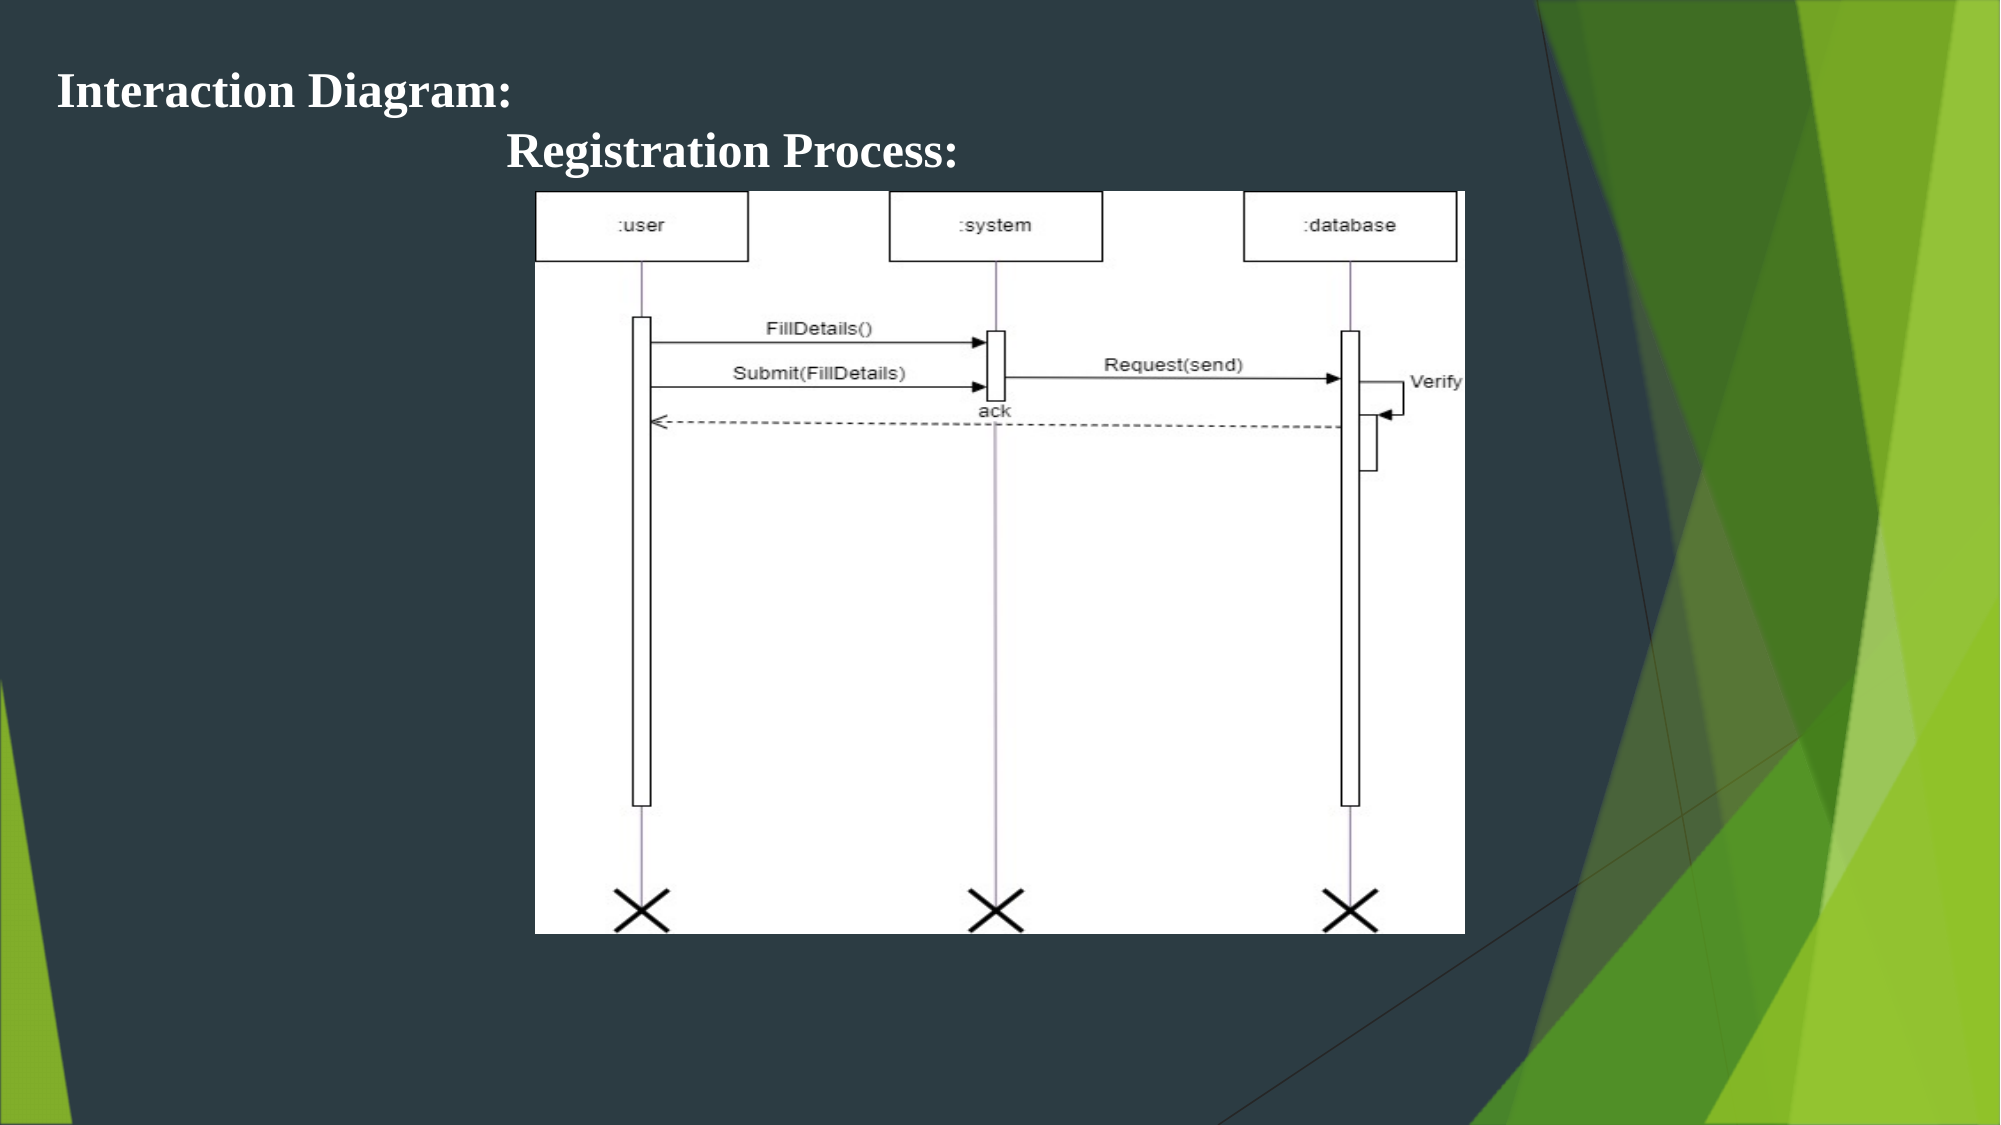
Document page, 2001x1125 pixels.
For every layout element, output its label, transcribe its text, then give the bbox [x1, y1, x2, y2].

picture [535, 191, 1465, 934]
text_box Interaction Diagram: Registration Process: [41, 50, 1411, 231]
